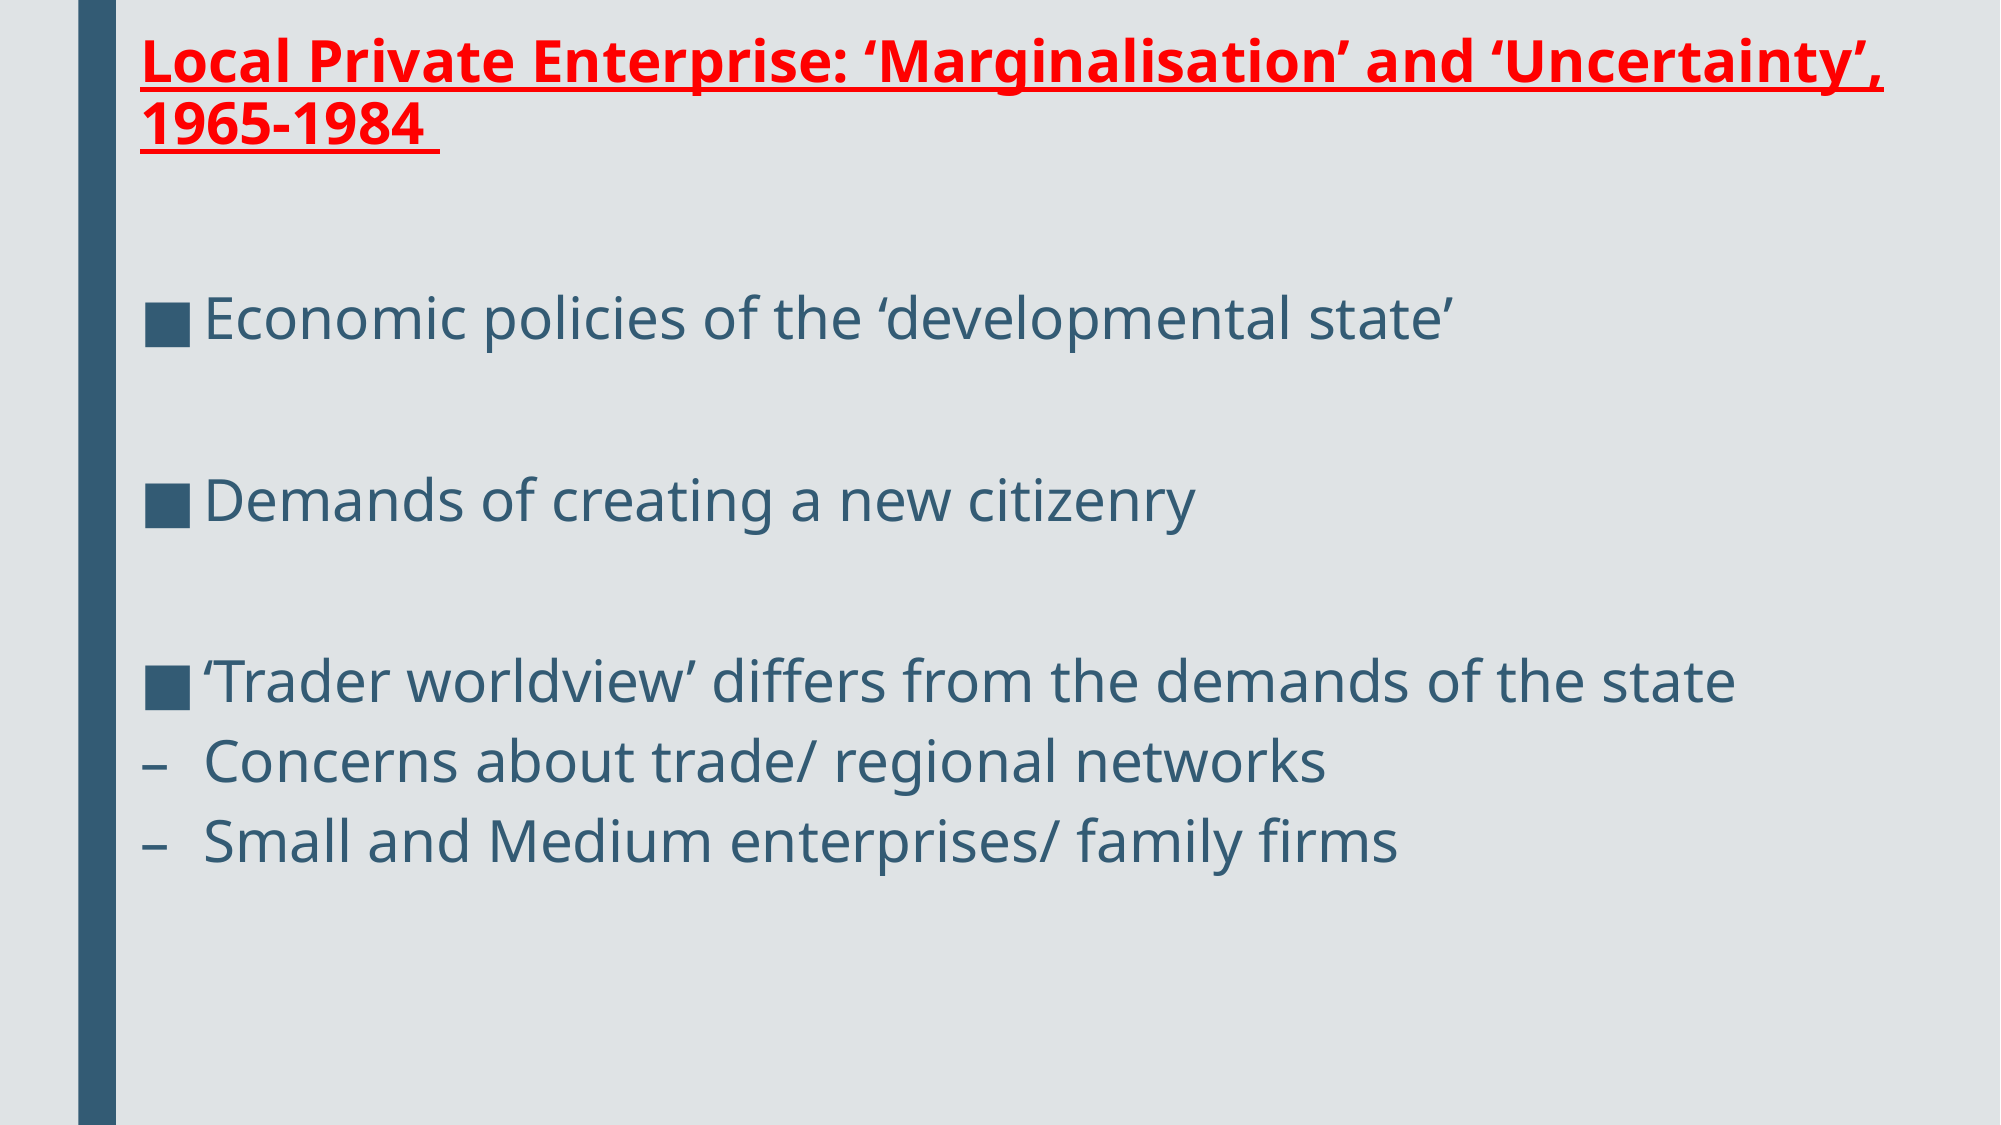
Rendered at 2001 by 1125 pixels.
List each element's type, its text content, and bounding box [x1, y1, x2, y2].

list Economic policies of the ‘developmental state’ Demands of creating a new citizenry ‘Trader worldview’ differs from the demands of the state Concerns about trade/ regional networks Small and Medium enterprises/ family firms [125, 279, 2000, 1110]
title Local Private Enterprise: ‘Marginalisation’ and ‘Uncertainty’, 1965-1984 [125, 25, 1912, 189]
